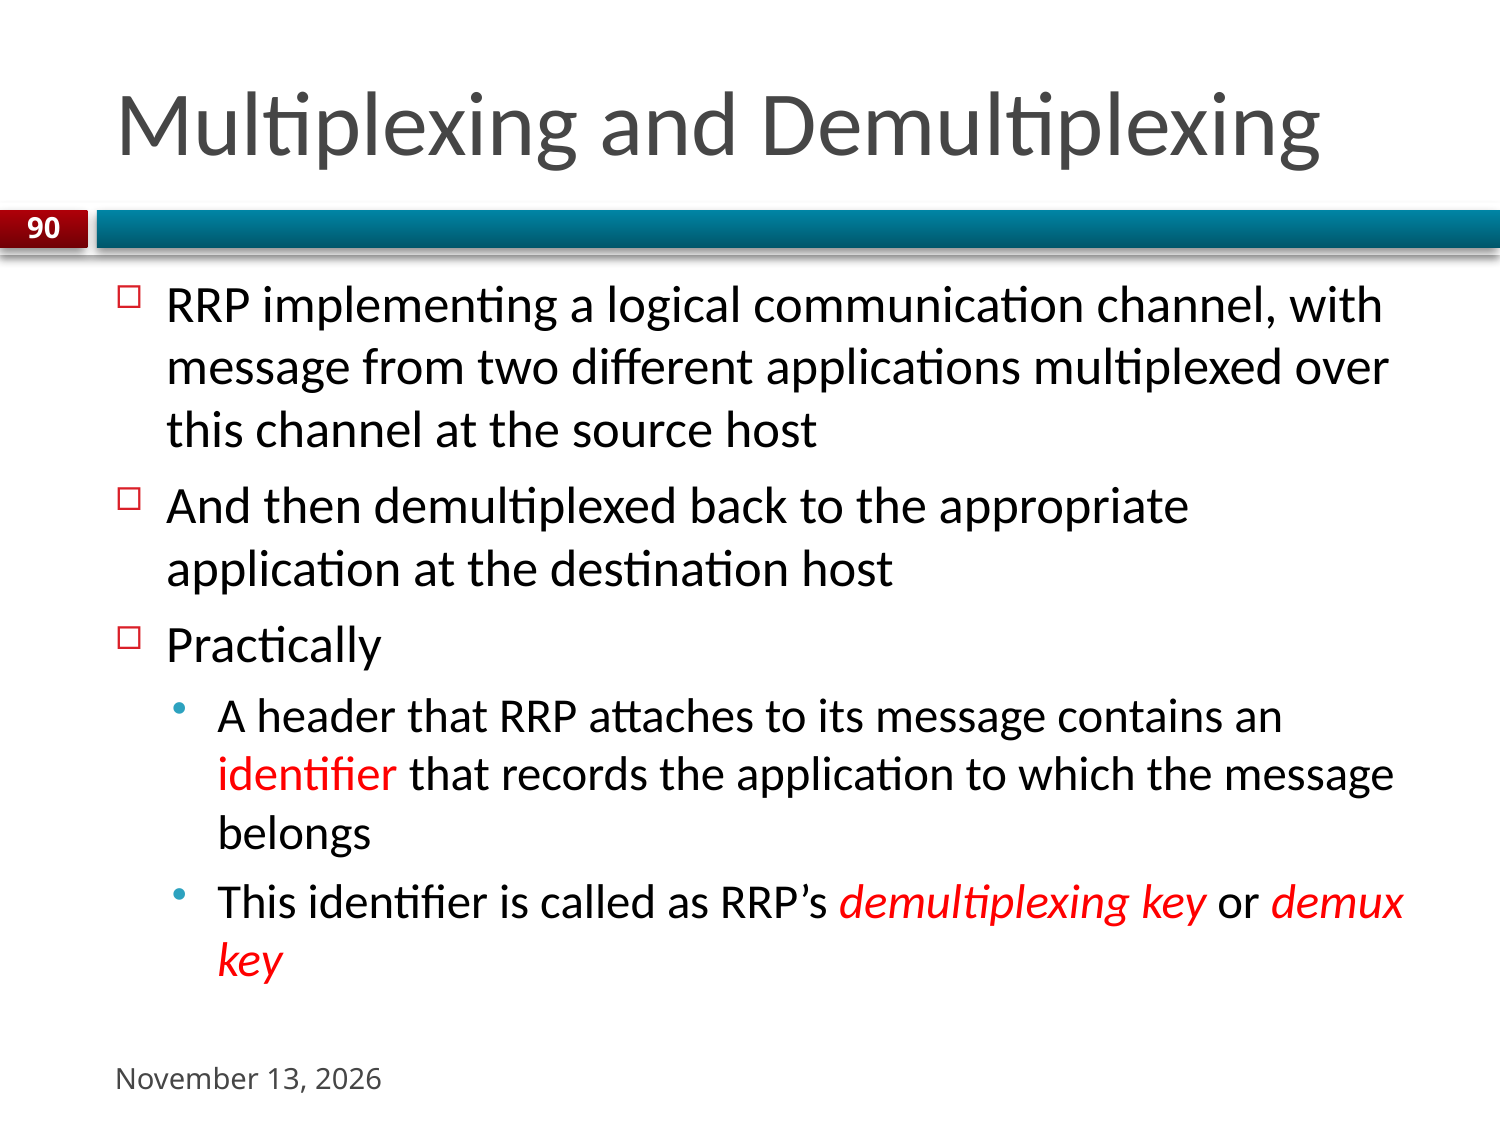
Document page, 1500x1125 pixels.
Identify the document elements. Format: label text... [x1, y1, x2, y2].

list RRP implementing a logical communication channel, with message from two different applications multiplexed over this channel at the source host And then demultiplexed back to the appropriate application at the destination host Practically A header that RRP attaches to its message contains an identifier that records the application to which the message belongs This identifier is called as RRP’s demultiplexing key or demux key [100, 262, 1438, 1000]
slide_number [99, 1050, 538, 1110]
slide_number 90 [0, 208, 88, 249]
title Multiplexing and Demultiplexing [100, 37, 1438, 200]
